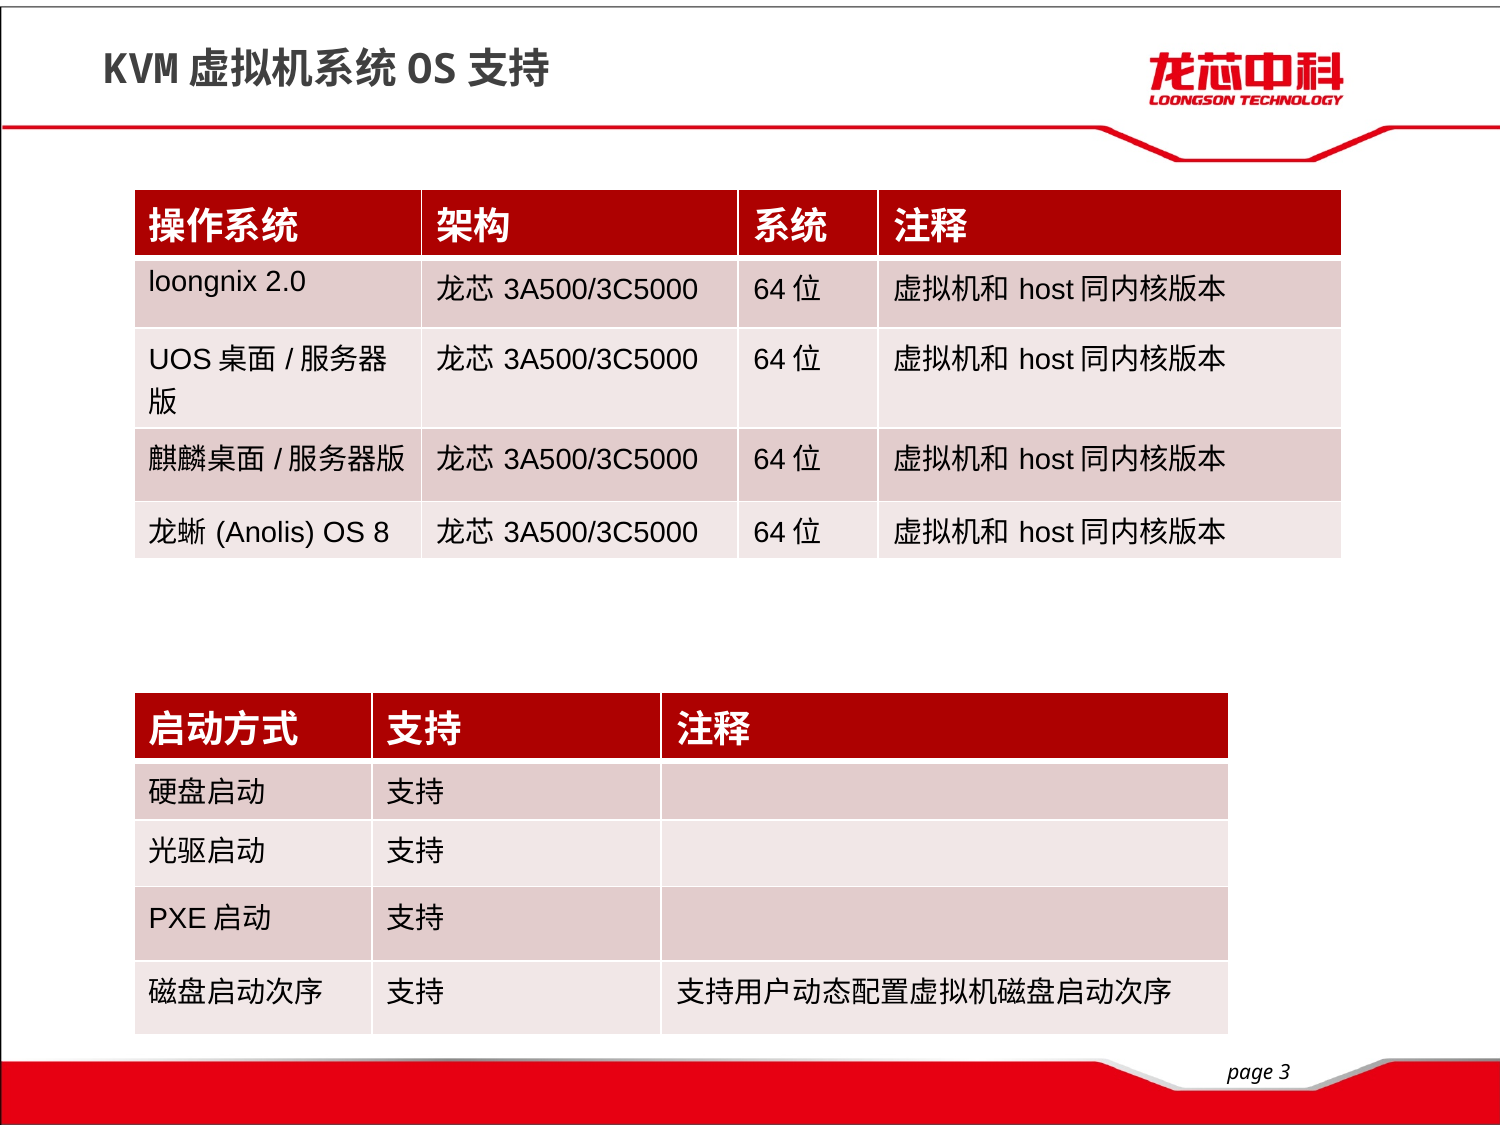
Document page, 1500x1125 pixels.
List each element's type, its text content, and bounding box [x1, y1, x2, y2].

table_cell 支持 [373, 821, 660, 886]
table_header 系统 [739, 190, 877, 255]
slide_number page [954, 1051, 1306, 1125]
table_cell 麒麟桌面/服务器版 [135, 429, 421, 501]
table_cell 64位 [739, 329, 877, 427]
table_cell 64位 [739, 429, 877, 501]
table_cell 虚拟机和host同内核版本 [879, 261, 1341, 327]
table_header 注释 [662, 693, 1228, 758]
table_cell PXE启动 [135, 887, 371, 960]
table_cell [662, 887, 1228, 960]
table_cell 支持 [373, 962, 660, 1034]
table_cell 龙芯3A500/3C5000 [422, 261, 737, 327]
table_header 启动方式 [135, 693, 371, 758]
table_cell 龙蜥(Anolis) OS 8 [135, 502, 421, 558]
table_header 架构 [422, 190, 737, 255]
table_cell 虚拟机和host同内核版本 [879, 502, 1341, 558]
table_header 注释 [879, 190, 1341, 255]
table_cell 龙芯3A500/3C5000 [422, 429, 737, 501]
table_cell 龙芯3A500/3C5000 [422, 502, 737, 558]
table_cell 支持用户动态配置虚拟机磁盘启动次序 [662, 962, 1228, 1034]
table_cell 64位 [739, 502, 877, 558]
table_cell 磁盘启动次序 [135, 962, 371, 1034]
table_cell 硬盘启动 [135, 764, 371, 819]
table_header 支持 [373, 693, 660, 758]
title KVM虚拟机系统OS支持 [88, 30, 1022, 103]
table_header 操作系统 [135, 190, 421, 255]
table_cell UOS桌面/服务器版 [135, 329, 421, 427]
table_cell [662, 764, 1228, 819]
table_cell 支持 [373, 764, 660, 819]
table_cell 光驱启动 [135, 821, 371, 886]
table_cell loongnix 2.0 [135, 261, 421, 327]
table_cell [662, 821, 1228, 886]
table_cell 虚拟机和host同内核版本 [879, 429, 1341, 501]
table_cell 支持 [373, 887, 660, 960]
picture [0, 0, 1500, 1125]
table_cell 龙芯3A500/3C5000 [422, 329, 737, 427]
table_cell 虚拟机和host同内核版本 [879, 329, 1341, 427]
table_cell 64位 [739, 261, 877, 327]
